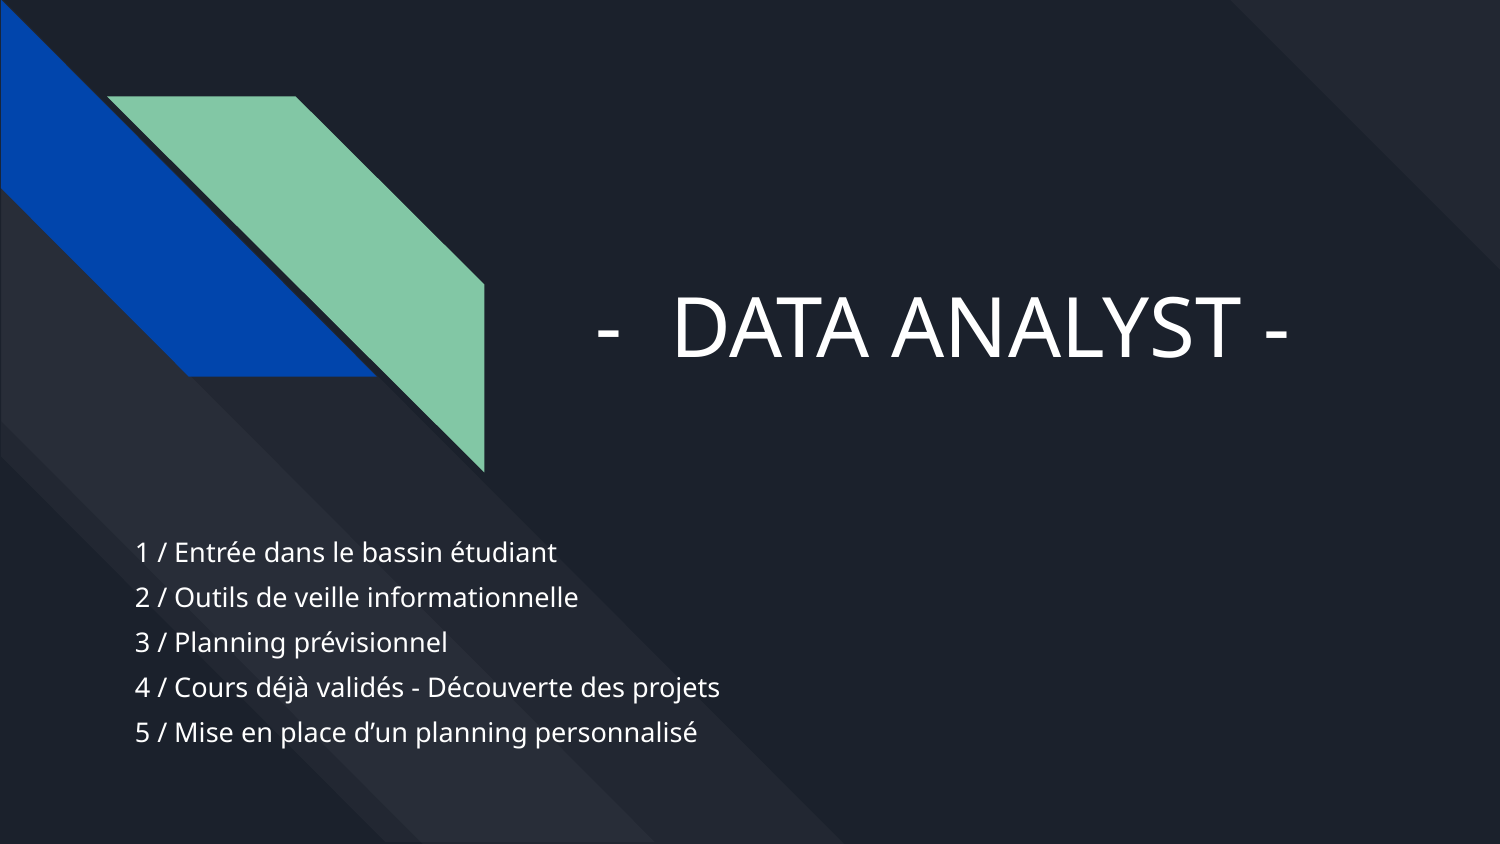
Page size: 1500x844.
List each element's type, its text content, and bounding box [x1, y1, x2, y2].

title DATA ANALYST - [580, 258, 1404, 518]
subtitle 1 / Entrée dans le bassin étudiant 2 / Outils de veille informationnelle 3 / Planning prévisionnel 4 / Cours déjà validés - Découverte des projets 5 / Mise en place d’un planning personnalisé [119, 520, 1381, 808]
